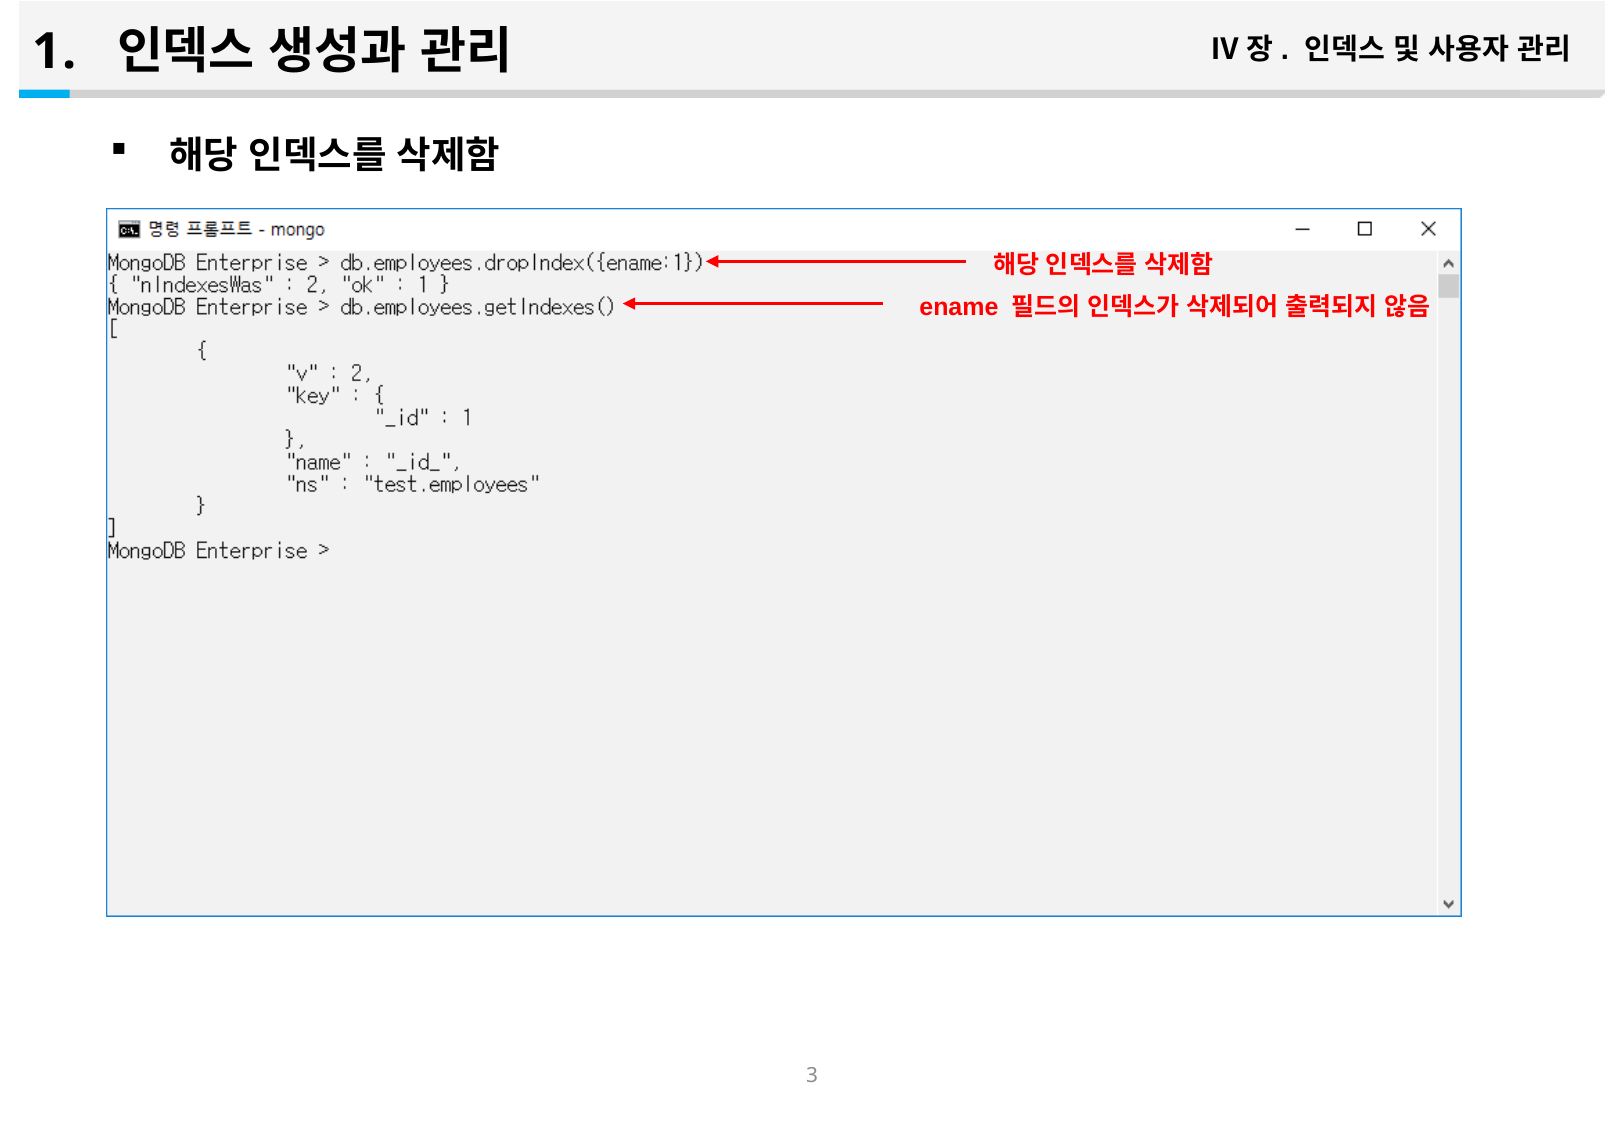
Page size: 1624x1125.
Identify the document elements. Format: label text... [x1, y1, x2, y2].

list 인덱스 생성과 관리 [17, 11, 1167, 85]
text_box Ⅳ장. 인덱스 및 사용자 관리 [1195, 22, 1595, 73]
picture [19, 1, 1605, 98]
picture [106, 207, 1462, 918]
text_box 해당 인덱스를 삭제함 [20, 124, 1602, 250]
slide_number 2 [622, 1045, 1002, 1106]
